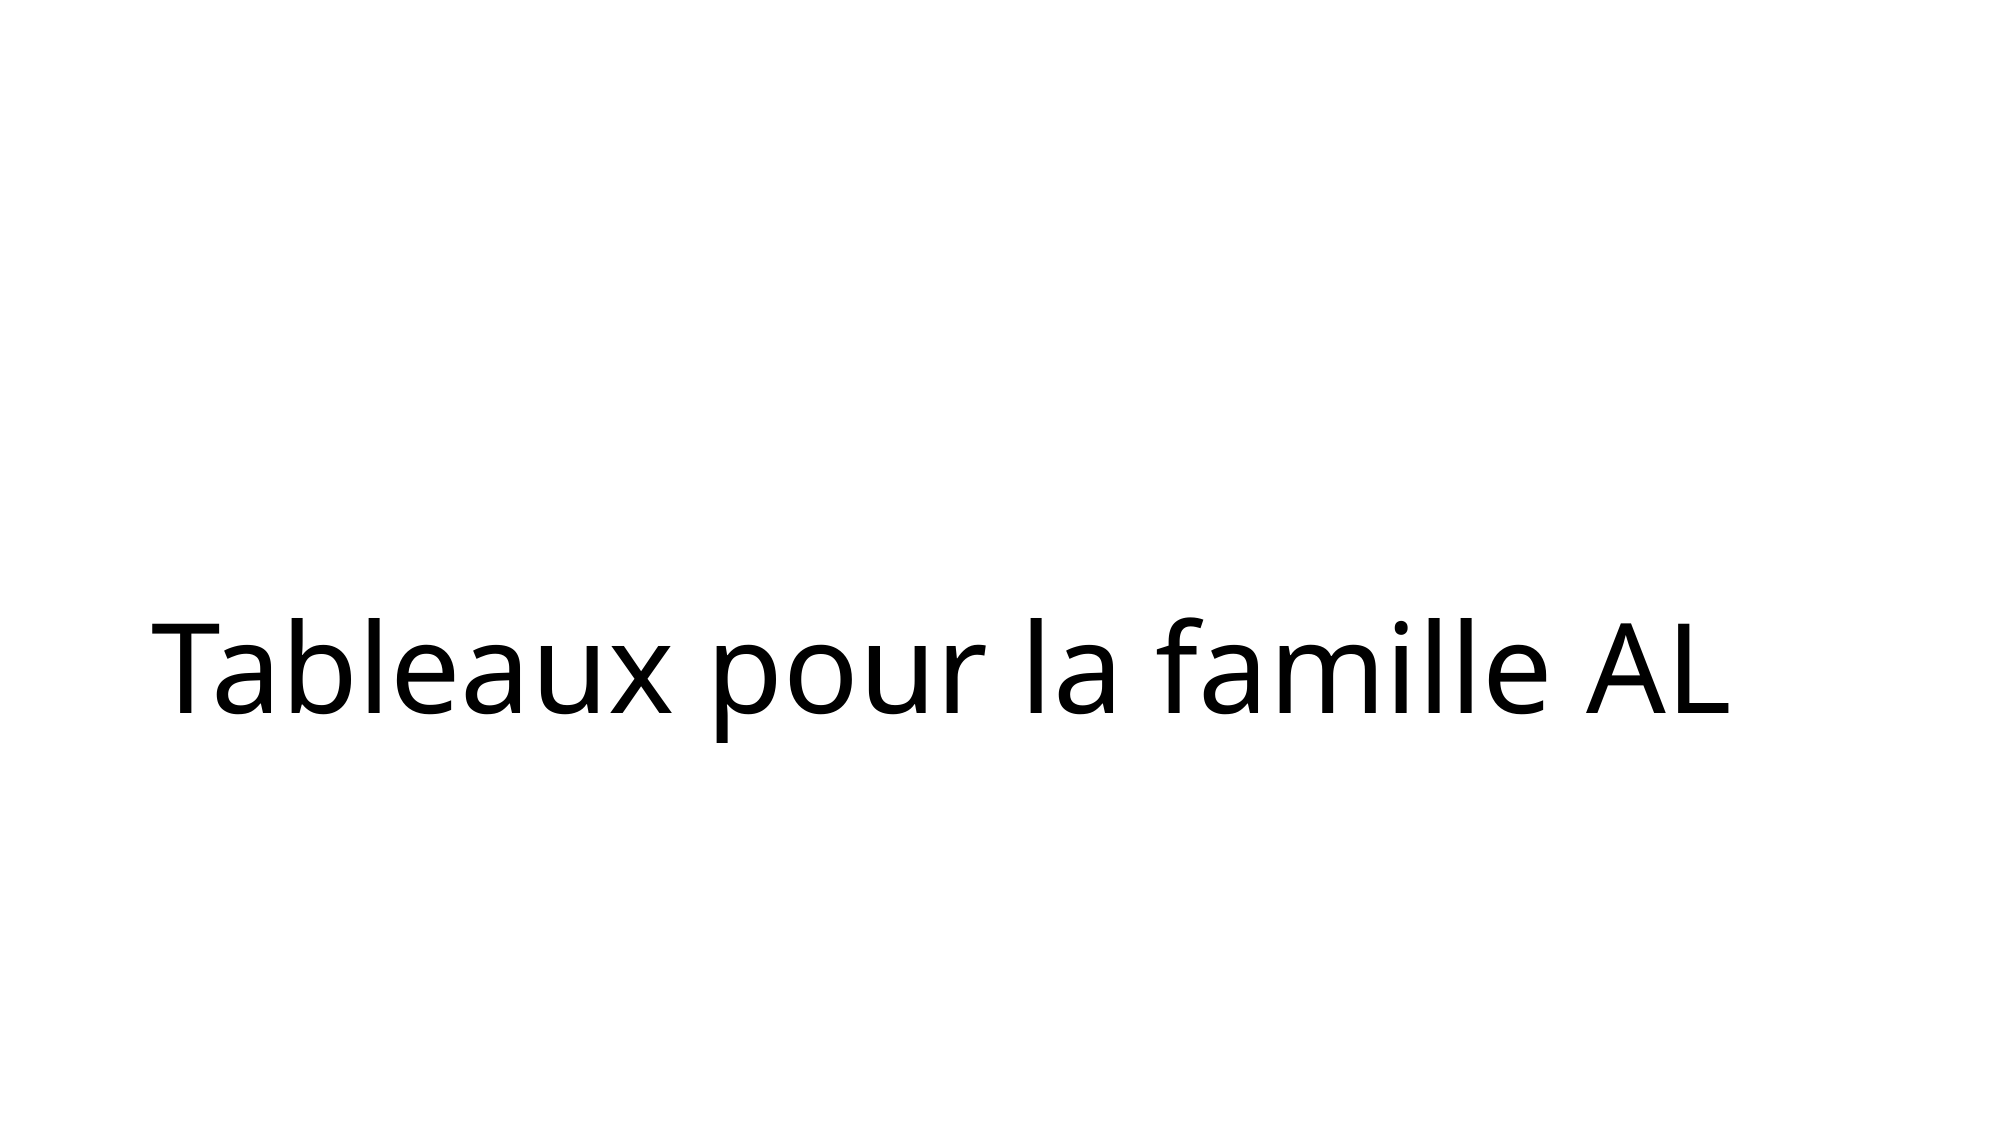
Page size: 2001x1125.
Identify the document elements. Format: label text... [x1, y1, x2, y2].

title Tableaux pour la famille AL [136, 280, 1862, 749]
